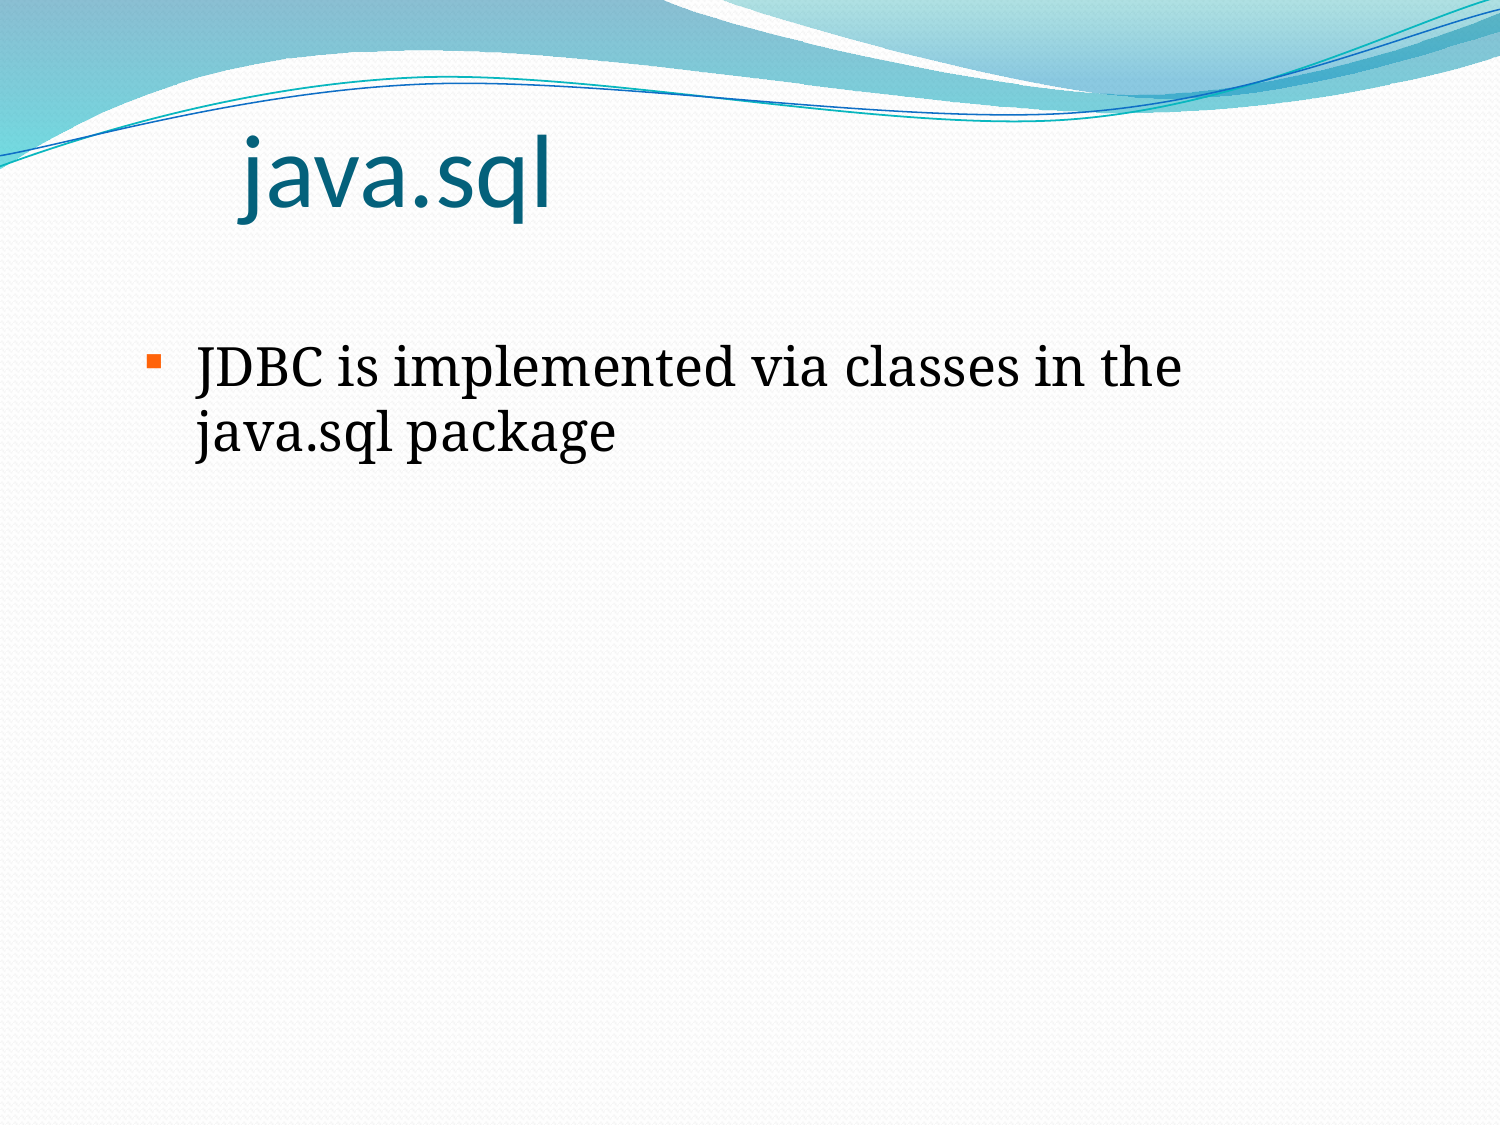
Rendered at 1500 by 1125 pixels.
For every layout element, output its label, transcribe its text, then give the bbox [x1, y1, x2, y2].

list JDBC is implemented via classes in the java.sql package [112, 324, 1388, 1000]
title java.sql [225, 26, 1388, 237]
